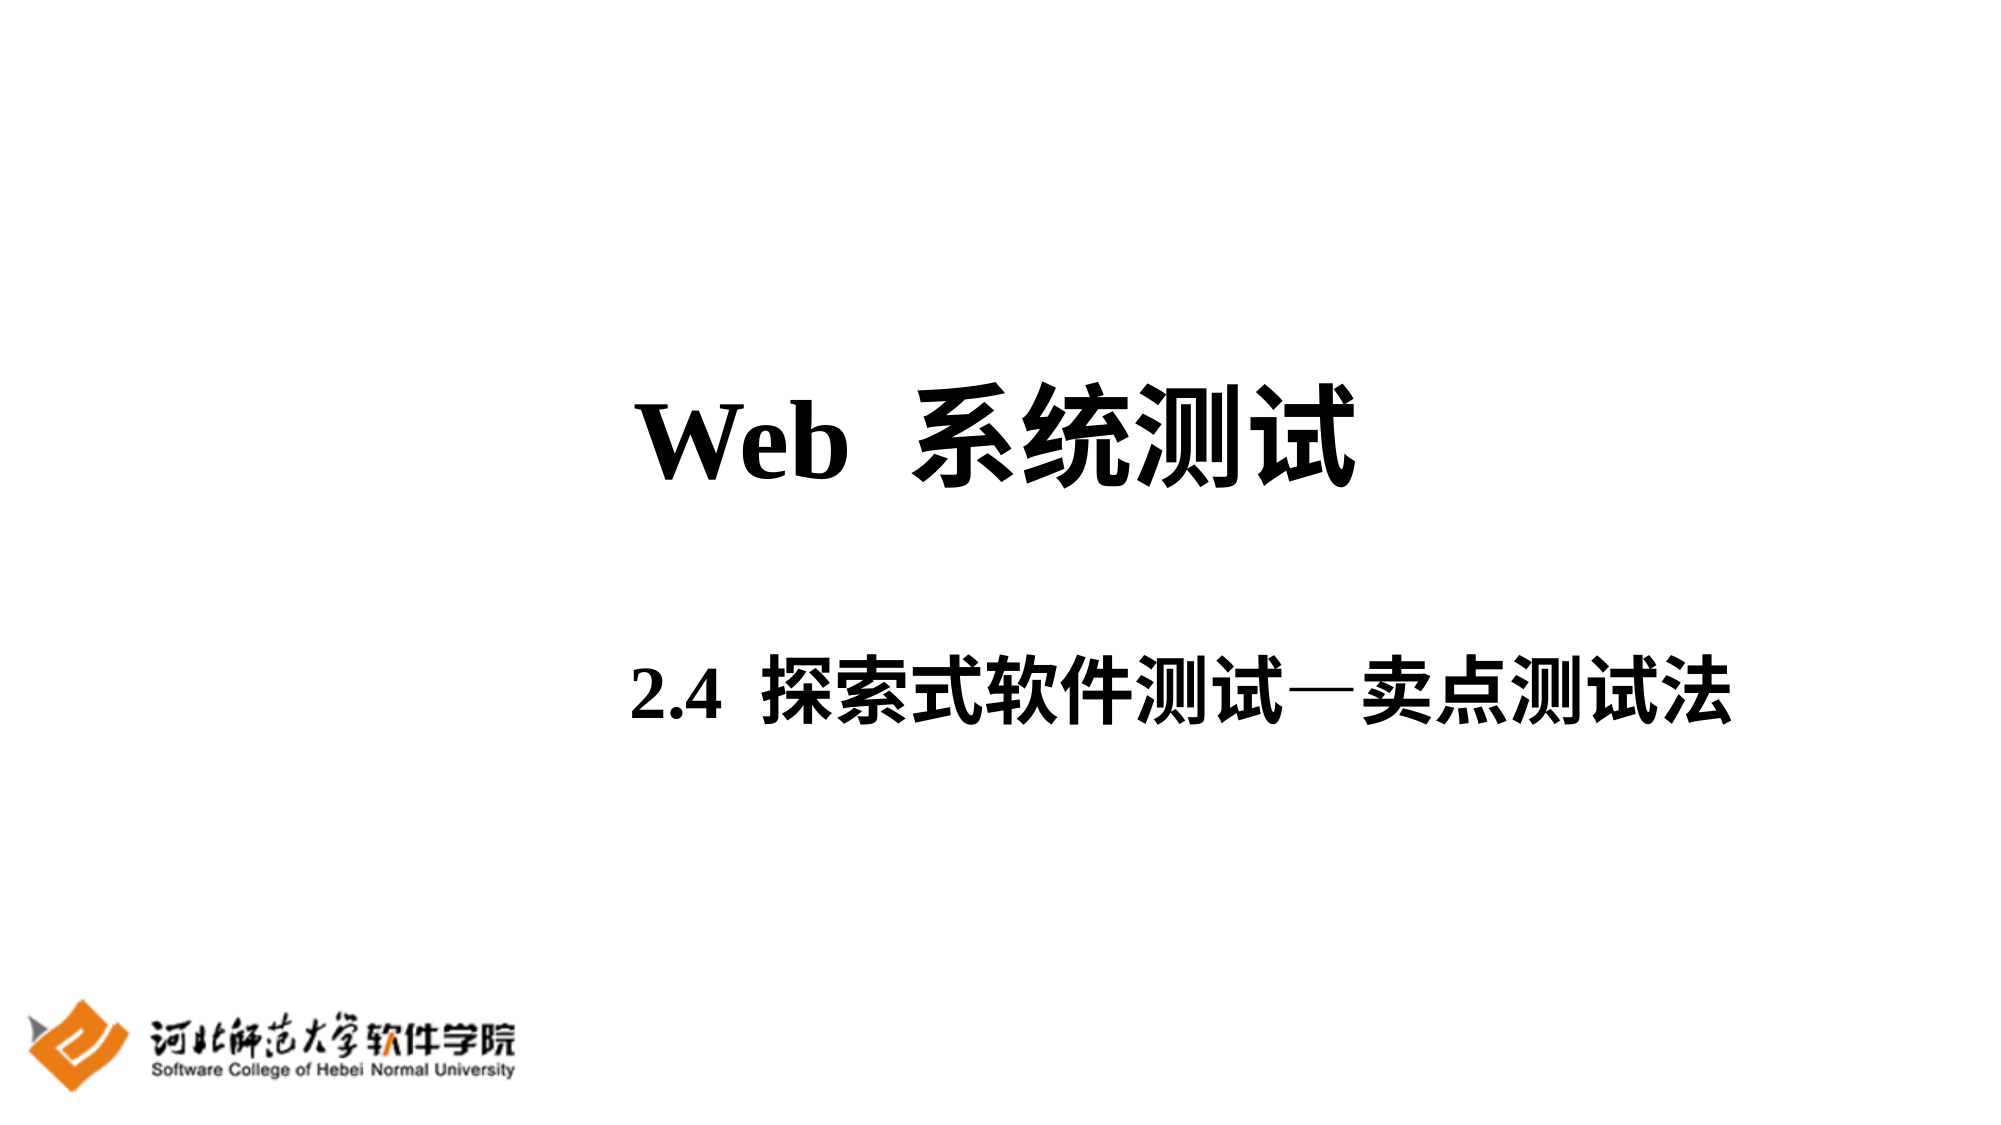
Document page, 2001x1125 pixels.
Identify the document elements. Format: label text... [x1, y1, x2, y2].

title Web 系统测试 [245, 119, 1746, 511]
subtitle 2.4 探索式软件测试—卖点测试法 [249, 590, 1750, 863]
picture [14, 991, 542, 1098]
